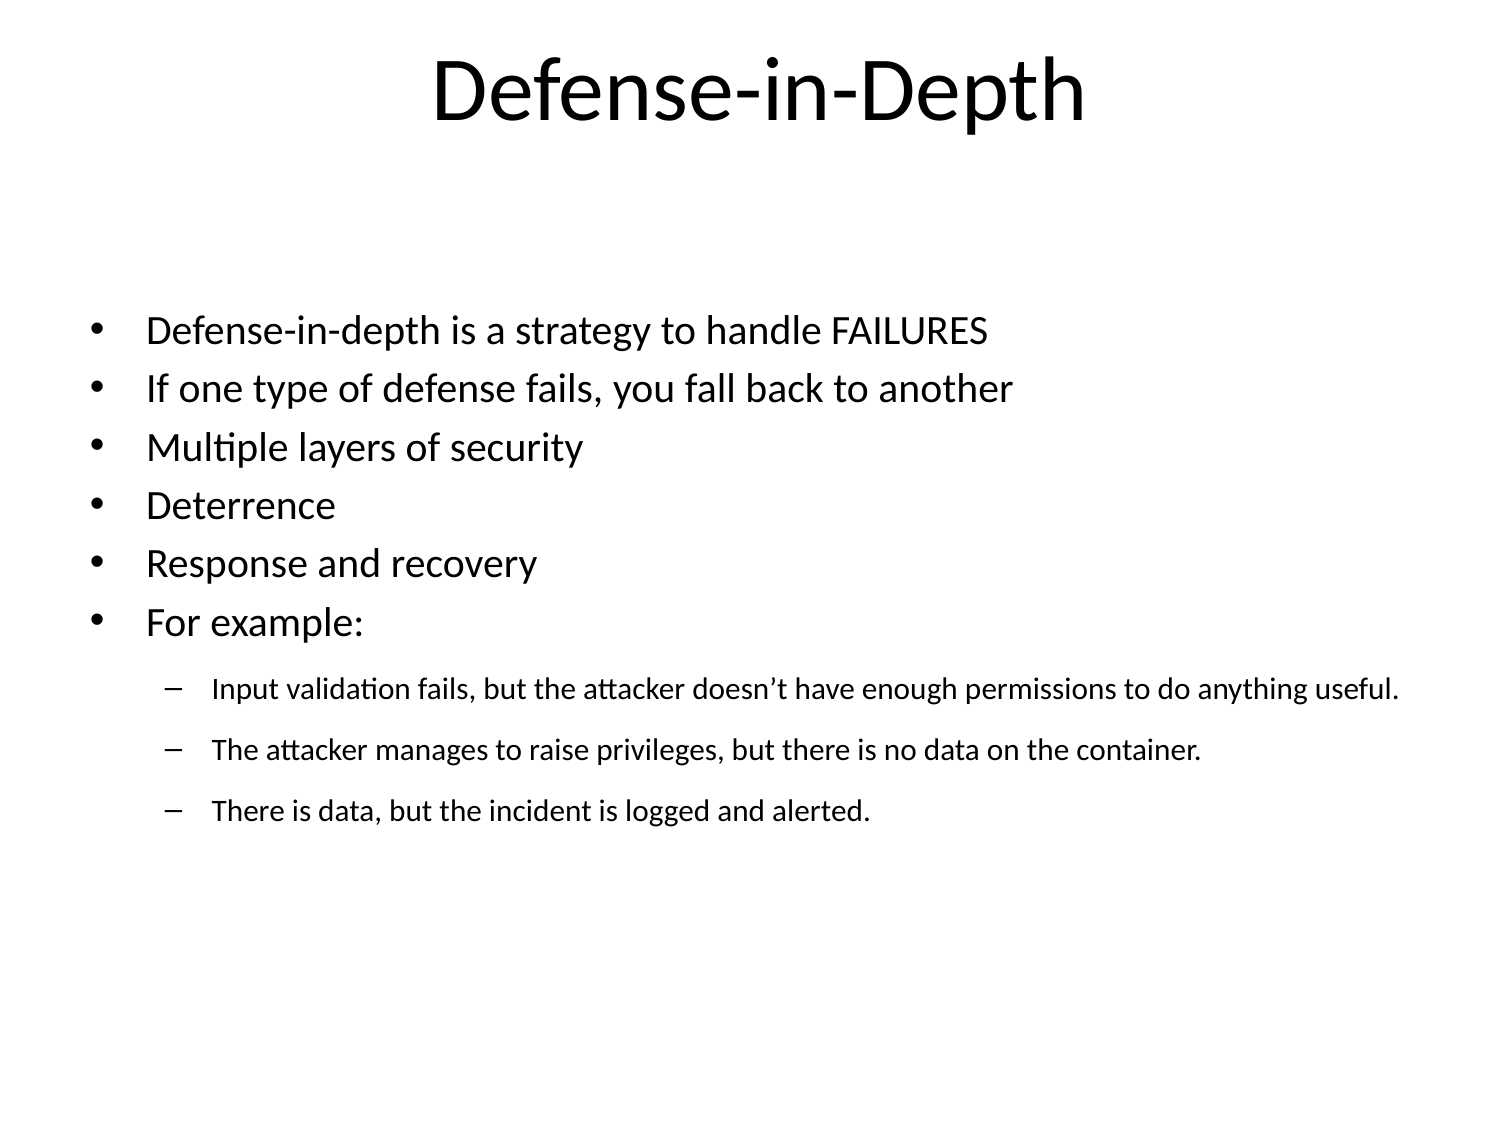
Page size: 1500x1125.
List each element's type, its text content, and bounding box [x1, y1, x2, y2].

list Defense-in-depth is a strategy to handle FAILURES If one type of defense fails, you fall back to another Multiple layers of security Deterrence Response and recovery For example: Input validation fails, but the attacker doesn’t have enough permissions to do anything useful. The attacker manages to raise privileges, but there is no data on the container. There is data, but the incident is logged and alerted. [75, 295, 1425, 1038]
title Defense-in-Depth [75, 45, 1425, 233]
